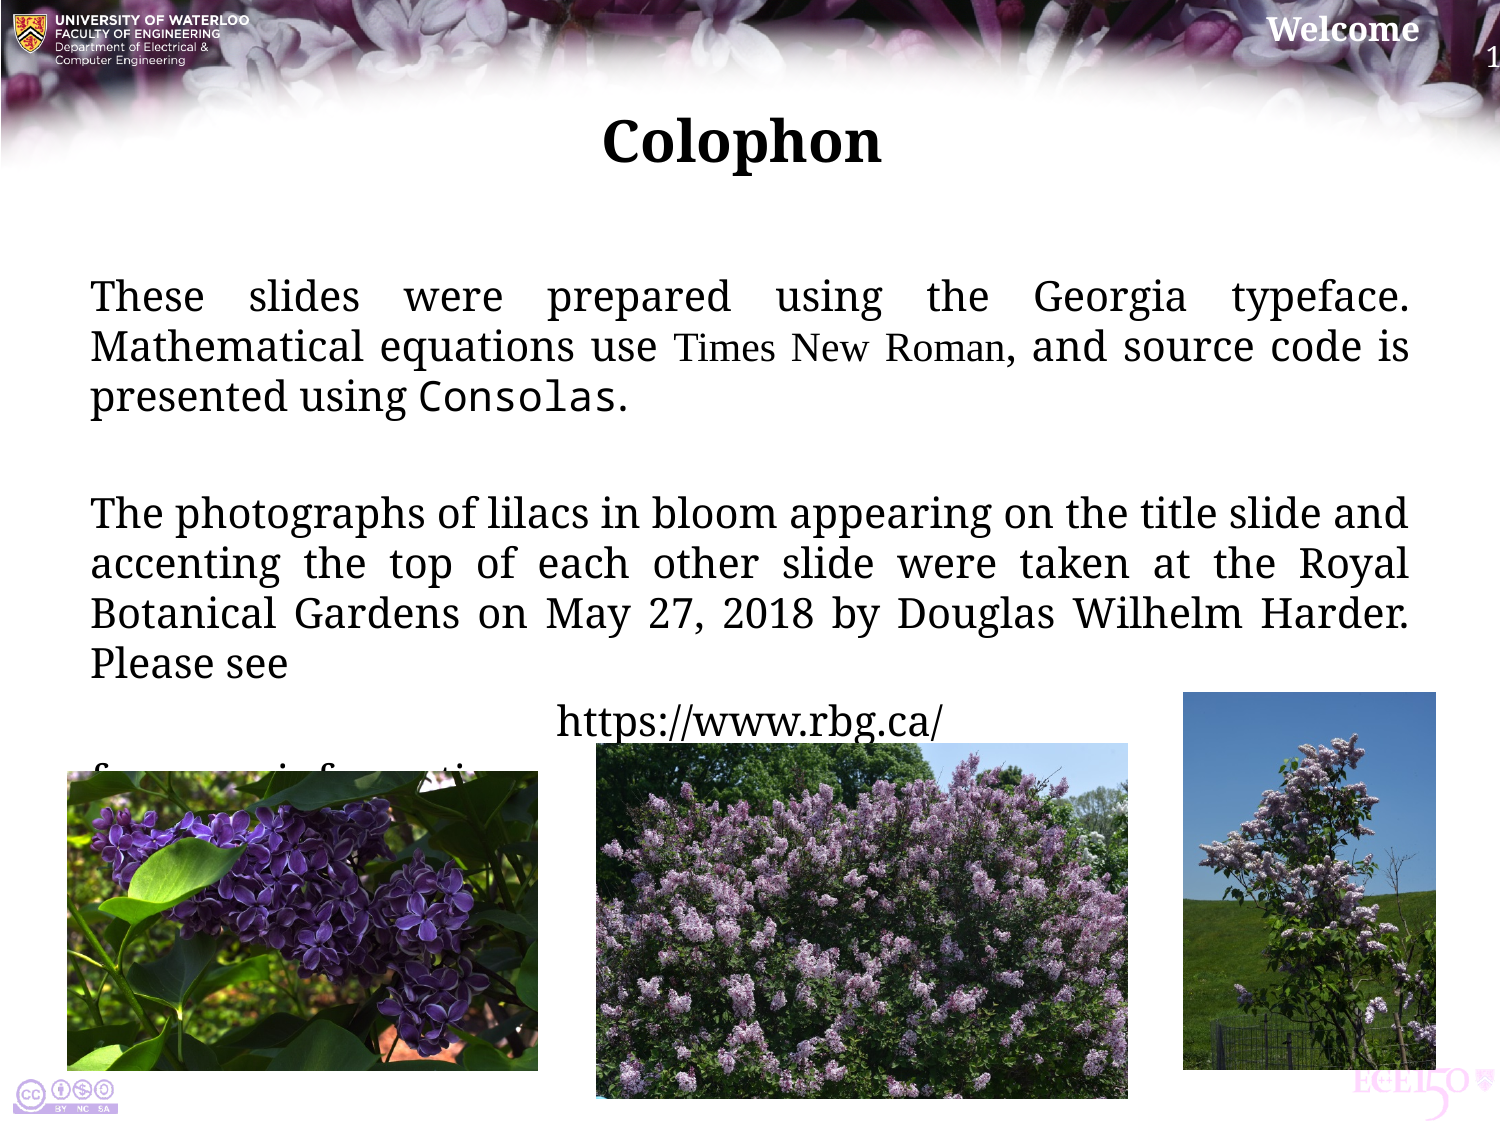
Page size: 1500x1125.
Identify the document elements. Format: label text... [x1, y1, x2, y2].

list These slides were prepared using the Georgia typeface. Mathematical equations use Times New Roman, and source code is presented using Consolas. The photographs of lilacs in bloom appearing on the title slide and accenting the top of each other slide were taken at the Royal Botanical Gardens on May 27, 2018 by Douglas Wilhelm Harder. Please see https://www.rbg.ca/ for more information. [74, 262, 1426, 1006]
title Colophon [74, 44, 1426, 233]
picture [0, 0, 1500, 1125]
